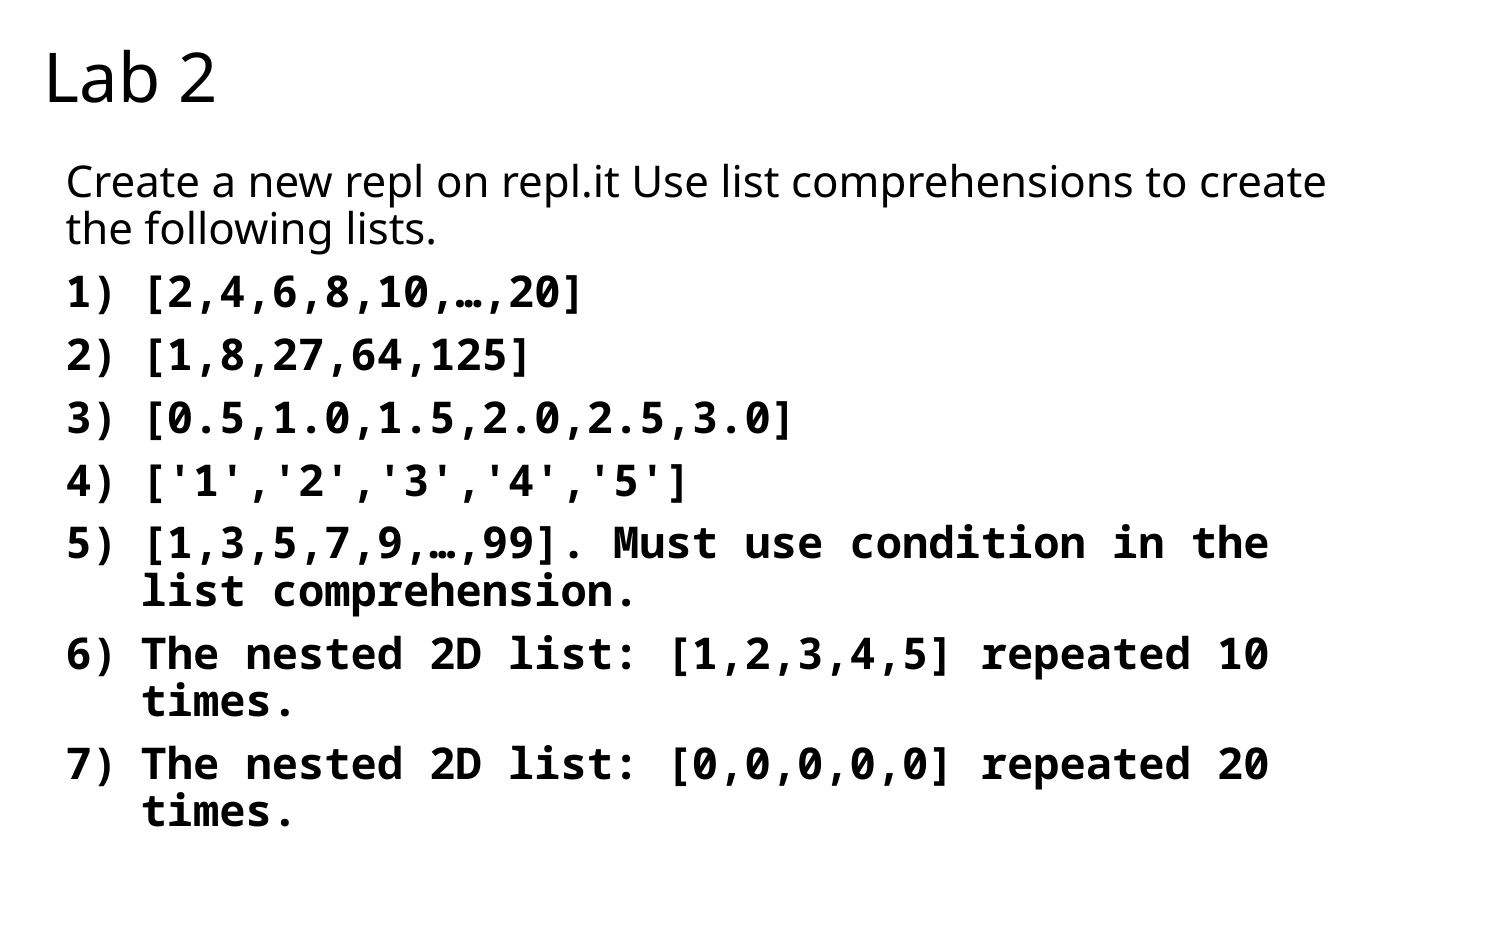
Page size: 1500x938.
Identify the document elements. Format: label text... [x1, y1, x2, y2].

title Lab 2 [28, 23, 1186, 137]
list Create a new repl on repl.it Use list comprehensions to create the following lists. [2,4,6,8,10,…,20] [1,8,27,64,125] [0.5,1.0,1.5,2.0,2.5,3.0] ['1','2','3','4','5'] [1,3,5,7,9,…,99]. Must use condition in the list comprehension. The nested 2D list: [1,2,3,4,5] repeated 10 times. The nested 2D list: [0,0,0,0,0] repeated 20 times. [50, 152, 1401, 938]
